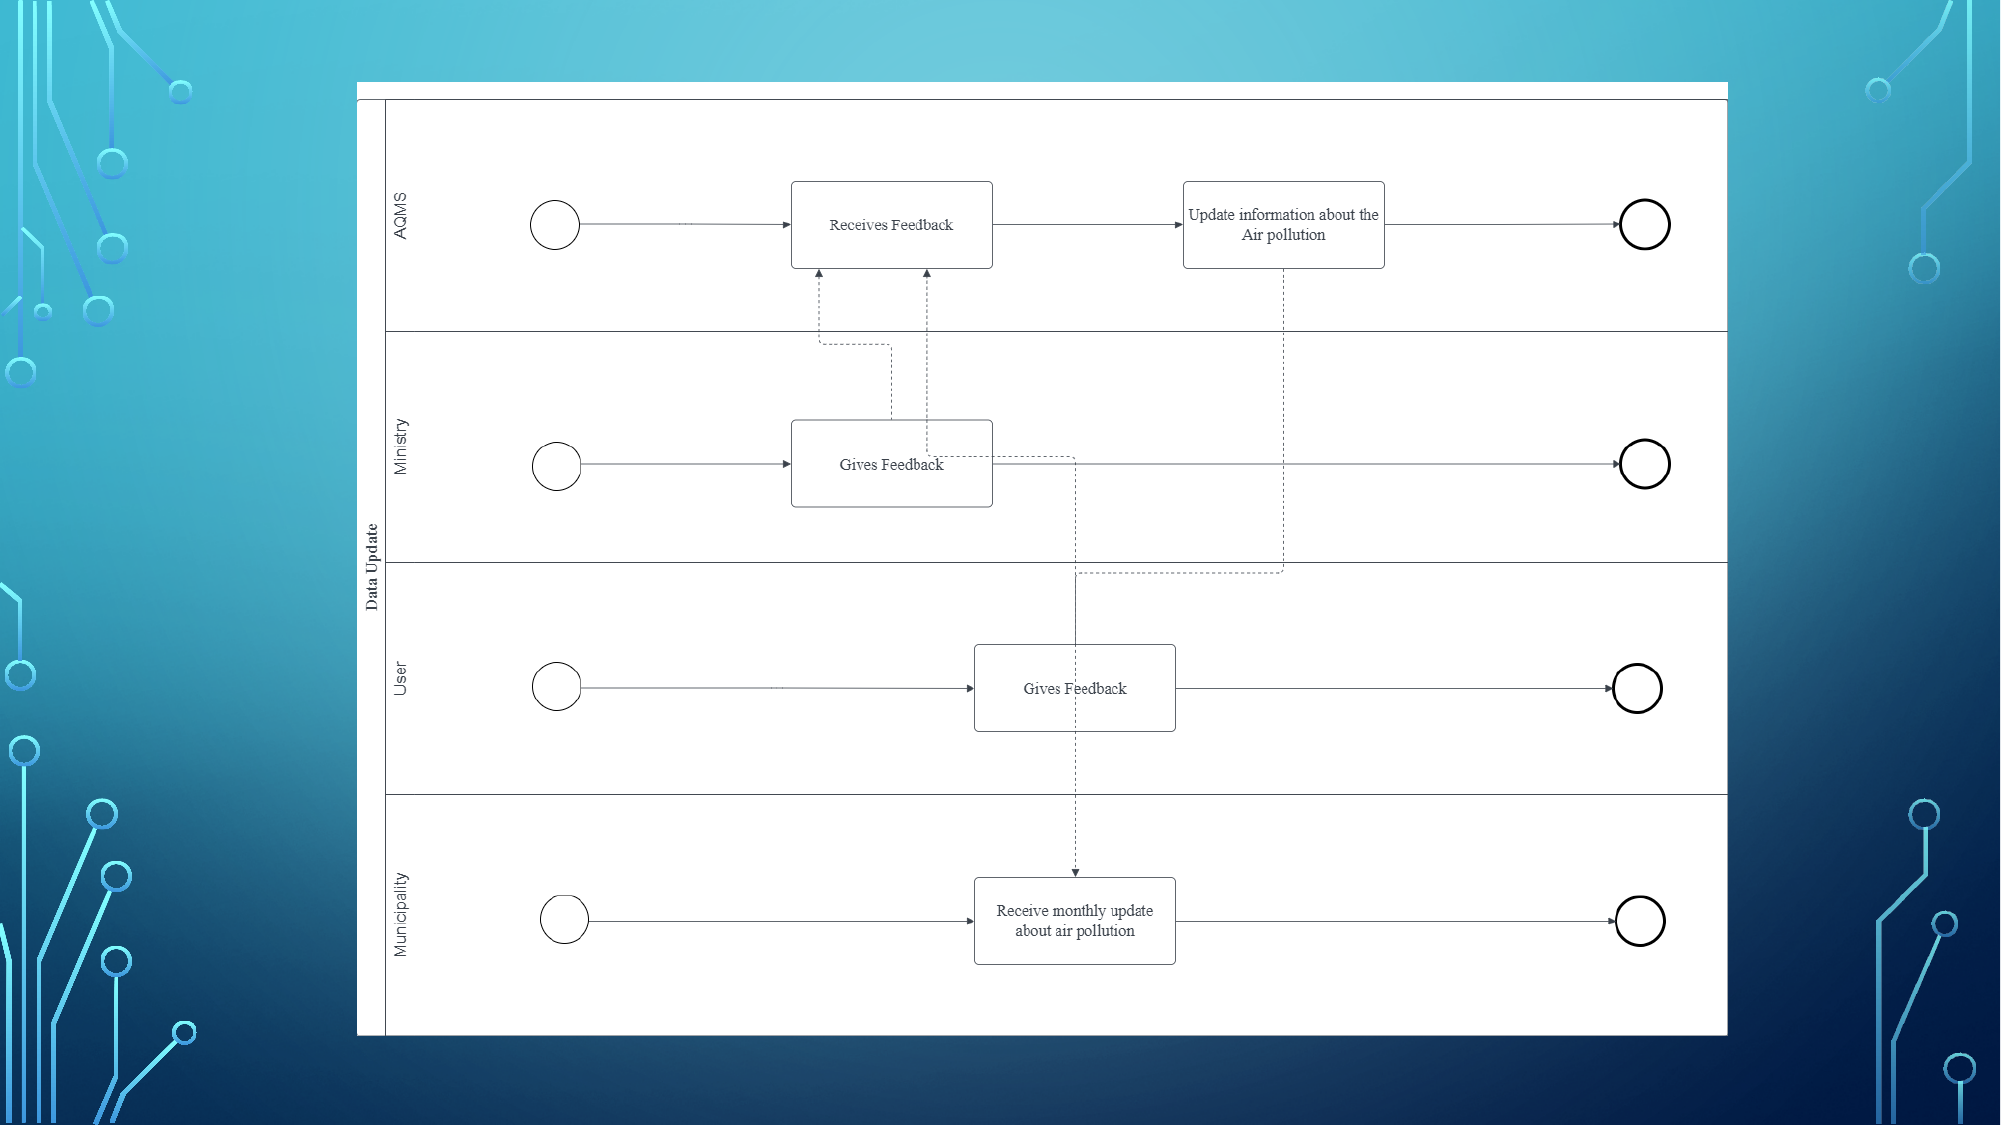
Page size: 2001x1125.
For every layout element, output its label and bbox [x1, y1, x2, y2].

picture [356, 81, 1729, 1037]
